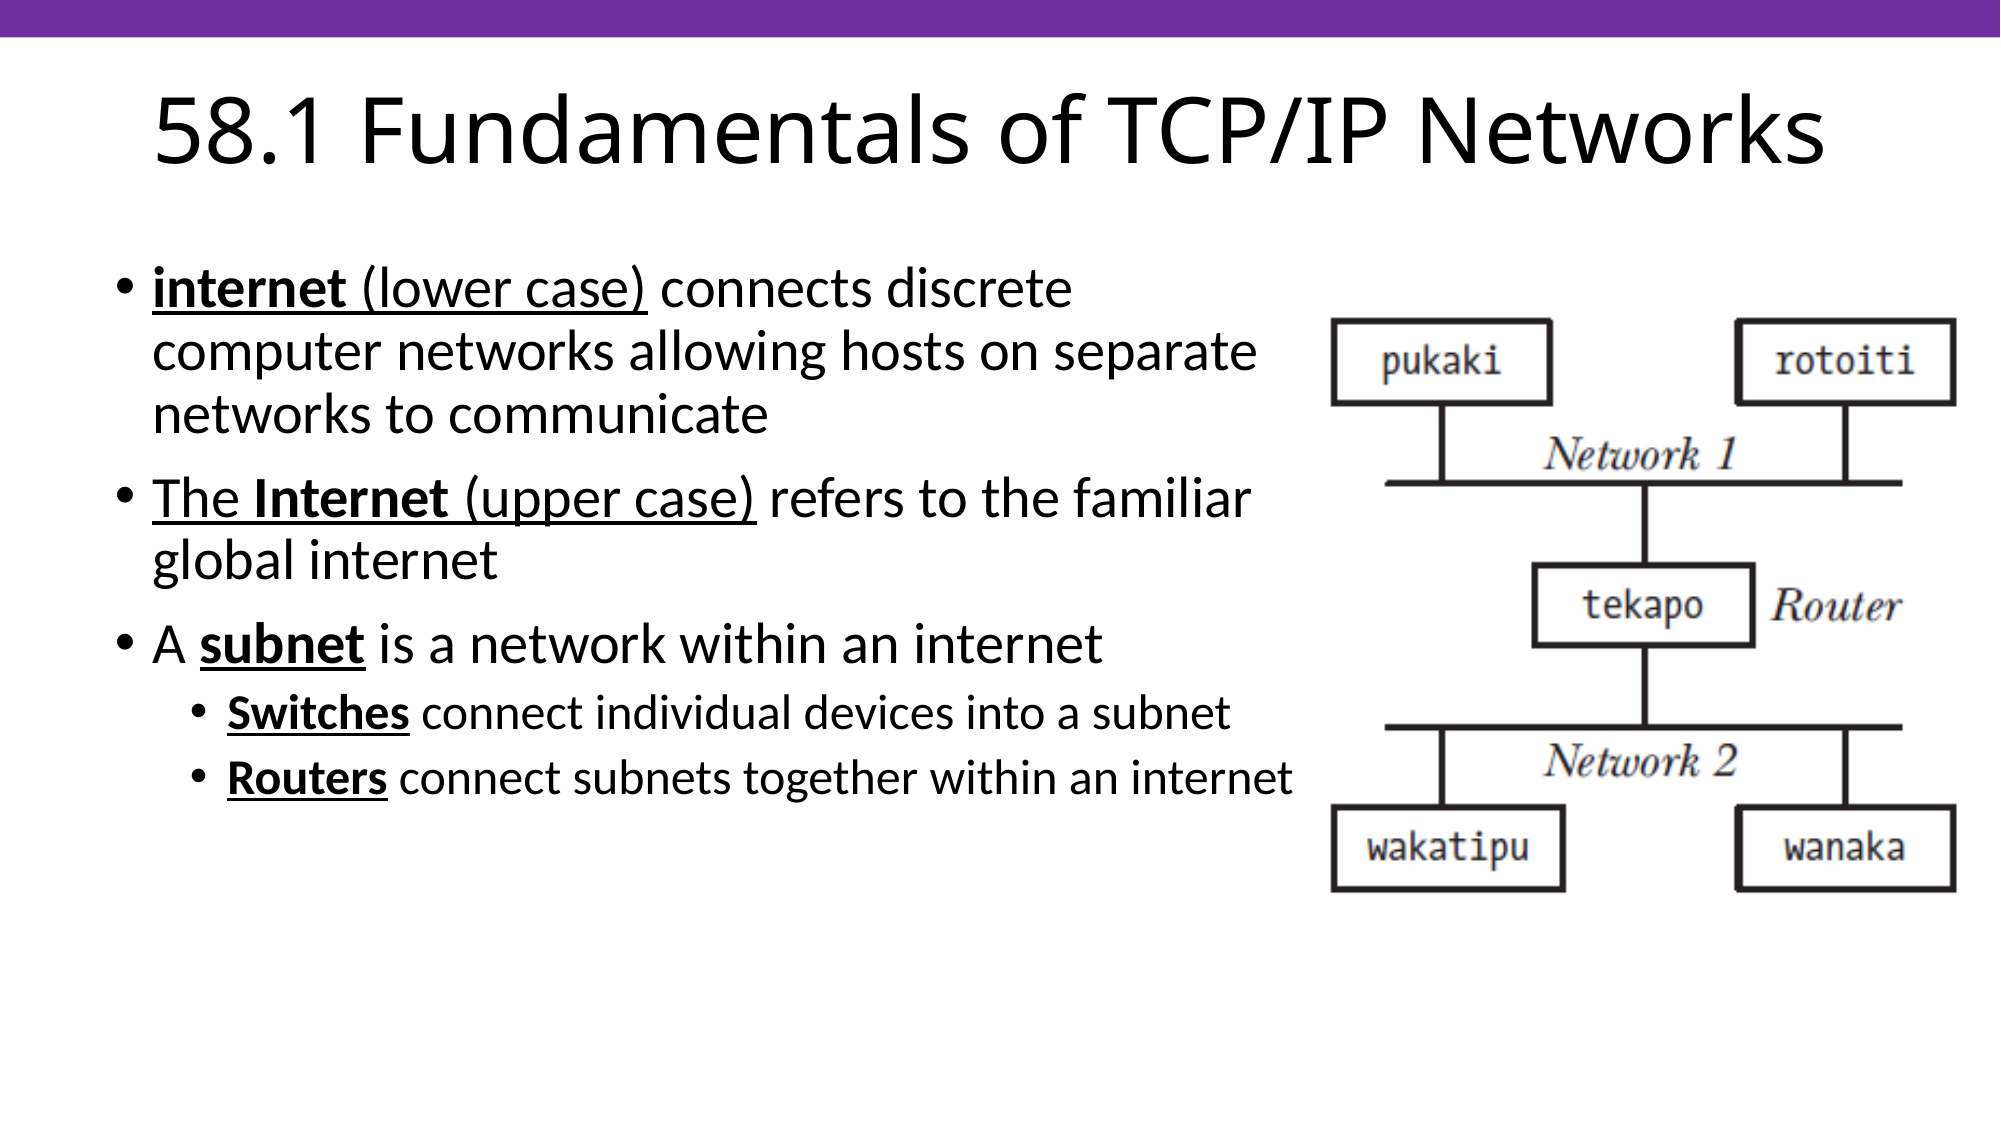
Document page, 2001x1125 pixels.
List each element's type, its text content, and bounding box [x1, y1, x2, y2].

title 58.1 Fundamentals of TCP/IP Networks [137, 38, 1863, 243]
text_box [0, 0, 2000, 38]
list internet (lower case) connects discrete computer networks allowing hosts on separate networks to communicate The Internet (upper case) refers to the familiar global internet A subnet is a network within an internet Switches connect individual devices into a subnet Routers connect subnets together within an internet [99, 249, 1313, 1088]
picture [1324, 299, 1970, 904]
